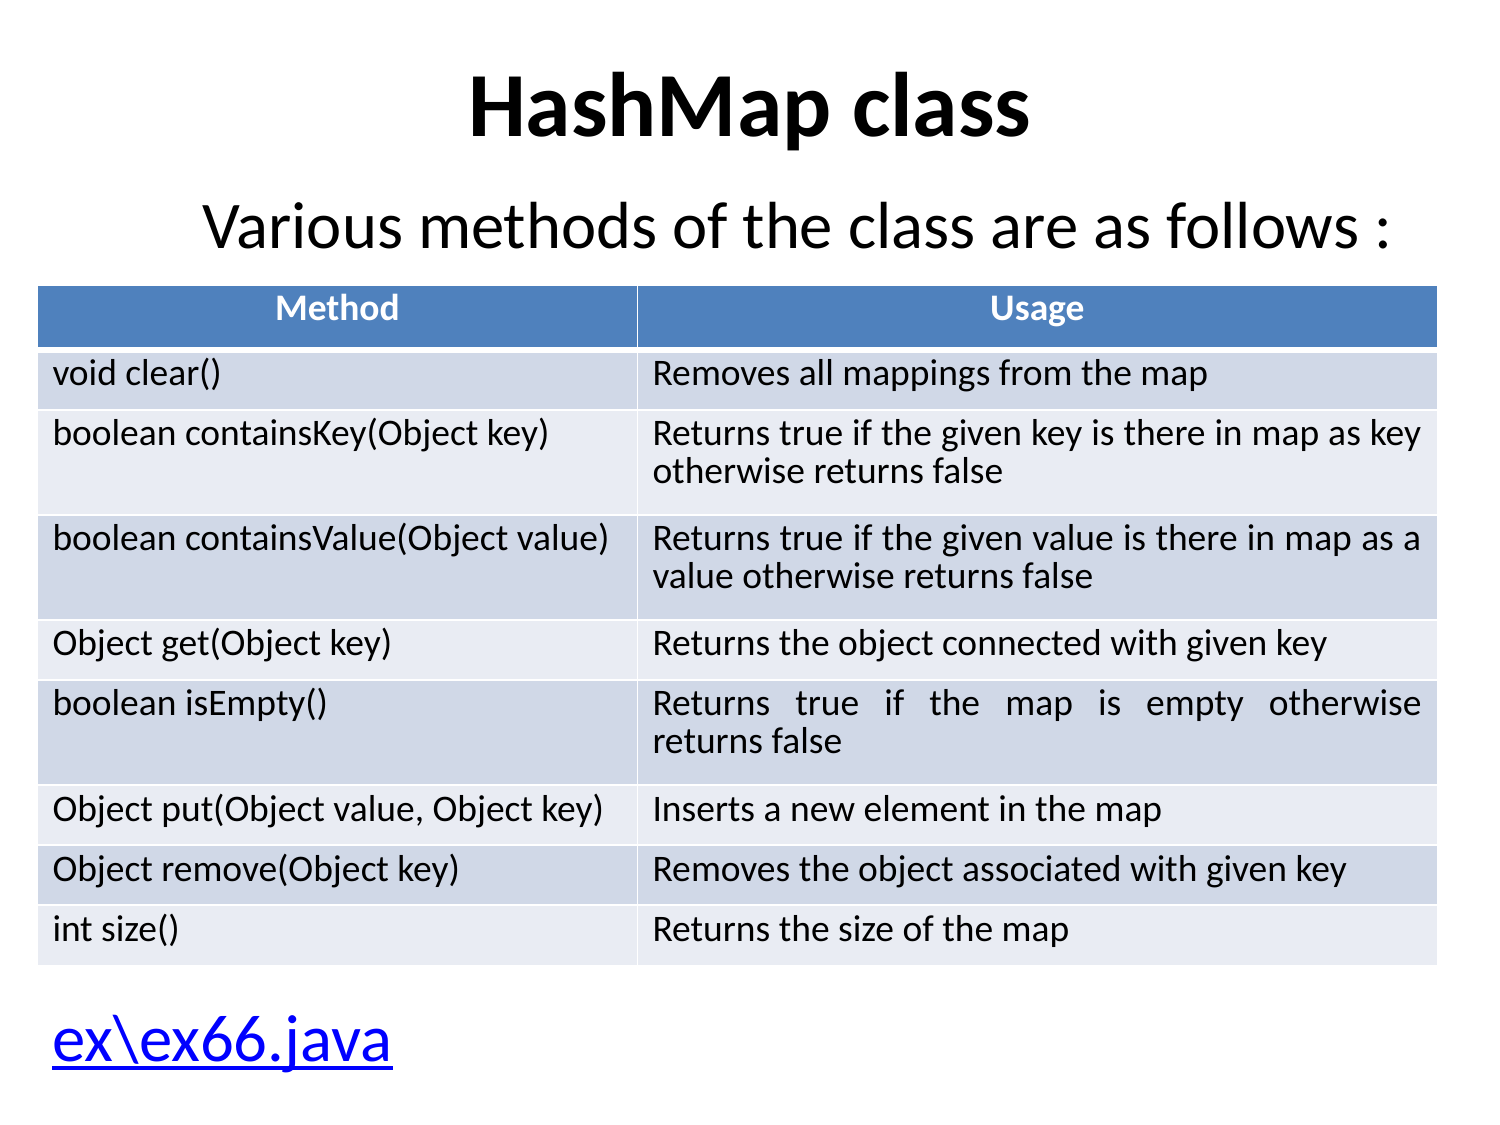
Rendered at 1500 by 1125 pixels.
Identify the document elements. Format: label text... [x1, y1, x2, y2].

table_cell Removes all mappings from the map [638, 353, 1437, 409]
table_cell Returns the size of the map [638, 906, 1437, 965]
table_header Method [38, 286, 637, 347]
table_cell int size() [38, 906, 637, 965]
table_cell Object get(Object key) [38, 621, 637, 679]
table_cell Returns the object connected with given key [638, 621, 1437, 679]
text_box ex\ex66.java [37, 987, 1475, 1083]
text_box Various methods of the class are as follows : [37, 174, 1475, 270]
table_cell boolean isEmpty() [38, 681, 637, 784]
table_cell Returns true if the given value is there in map as a value otherwise returns false [638, 516, 1437, 619]
table_cell Inserts a new element in the map [638, 786, 1437, 844]
table_cell Returns true if the given key is there in map as key otherwise returns false [638, 411, 1437, 514]
title HashMap class [0, 24, 1500, 175]
table_header Usage [638, 286, 1437, 347]
table_cell Object put(Object value, Object key) [38, 786, 637, 844]
table_cell void clear() [38, 353, 637, 409]
table_cell Returns true if the map is empty otherwise returns false [638, 681, 1437, 784]
table_cell Removes the object associated with given key [638, 846, 1437, 904]
table_cell boolean containsKey(Object key) [38, 411, 637, 514]
table_cell boolean containsValue(Object value) [38, 516, 637, 619]
table_cell Object remove(Object key) [38, 846, 637, 904]
